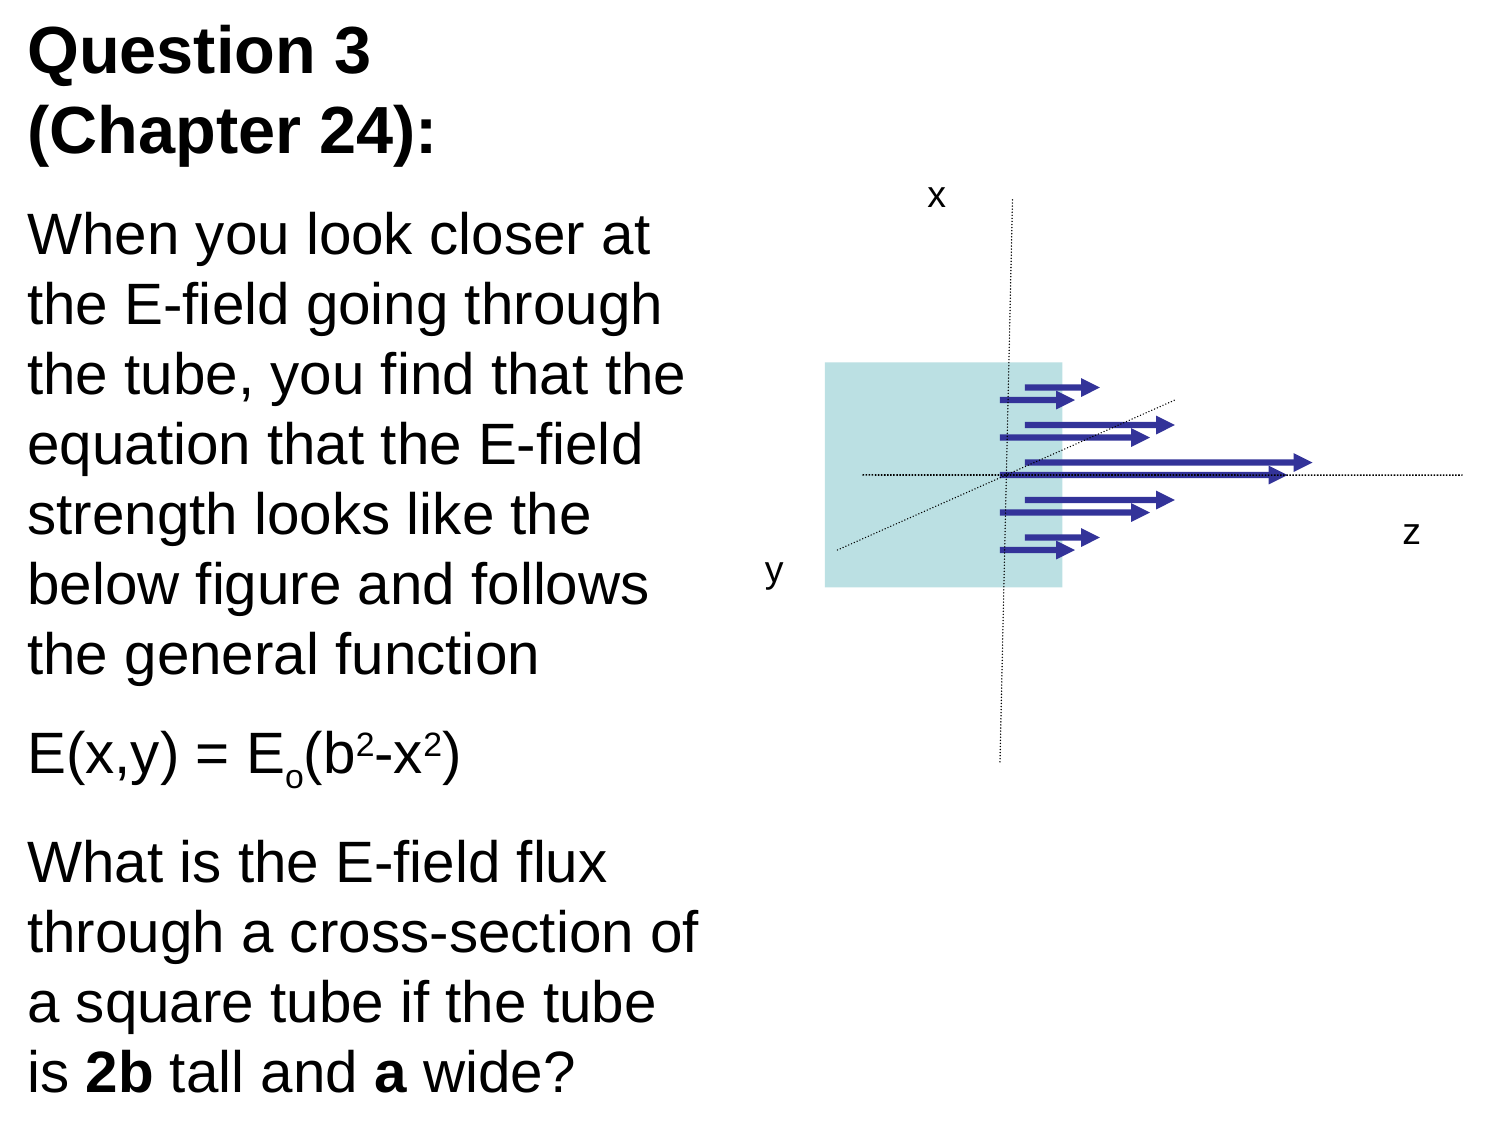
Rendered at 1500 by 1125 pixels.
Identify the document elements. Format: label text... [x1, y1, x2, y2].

text_box [824, 362, 1063, 588]
text_box [1024, 381, 1100, 394]
text_box [1036, 456, 1313, 469]
text_box [999, 393, 1075, 407]
text_box [1007, 468, 1288, 482]
text_box z [1387, 499, 1438, 560]
text_box Question 3 (Chapter 24): When you look closer at the E-field going through the tube, you find that the equation that the E-field strength looks like the below figure and follows the general function E(x,y) = Eo(b2-x2) What is the E-field flux through a cross-section of a square tube if the tube is 2b tall and a wide? [12, 0, 725, 1112]
text_box [1024, 531, 1100, 544]
text_box [1024, 418, 1175, 432]
text_box [1091, 431, 1150, 444]
text_box [999, 506, 1150, 519]
text_box [1024, 493, 1175, 507]
text_box y [749, 537, 838, 598]
text_box [999, 543, 1075, 557]
text_box x [912, 162, 1013, 223]
